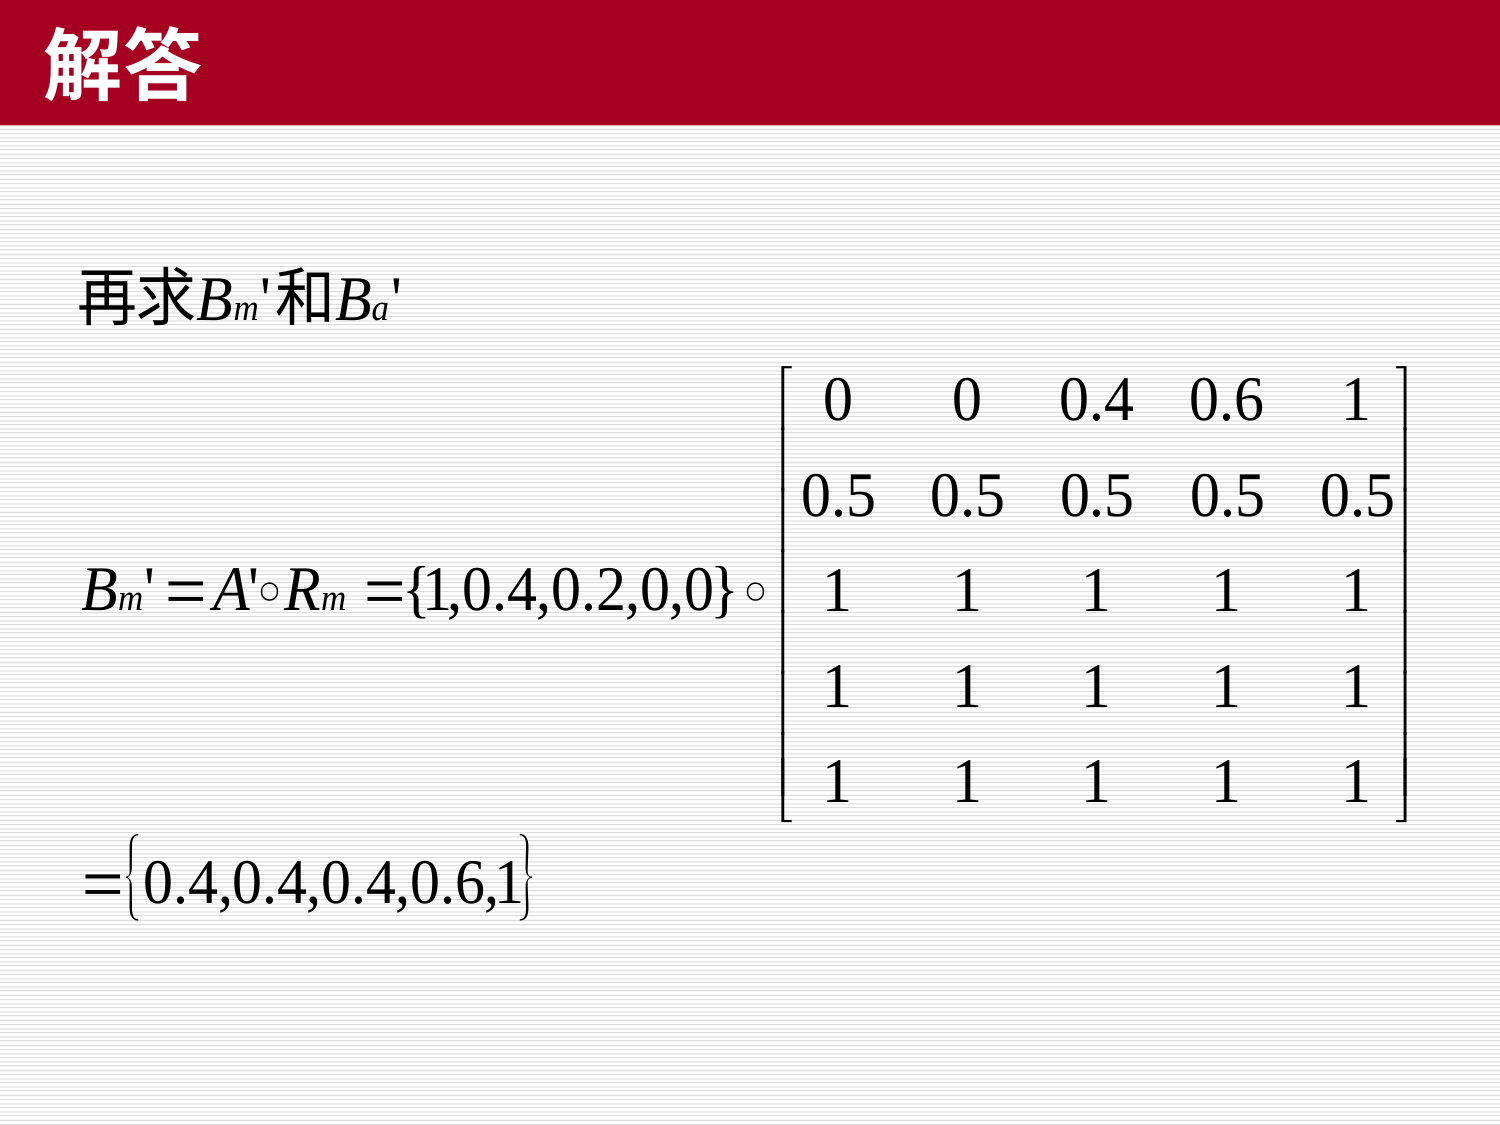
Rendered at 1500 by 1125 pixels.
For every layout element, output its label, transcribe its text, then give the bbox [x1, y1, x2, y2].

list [70, 254, 1430, 929]
title 解答 [0, 0, 1500, 126]
picture [0, 126, 1500, 1125]
